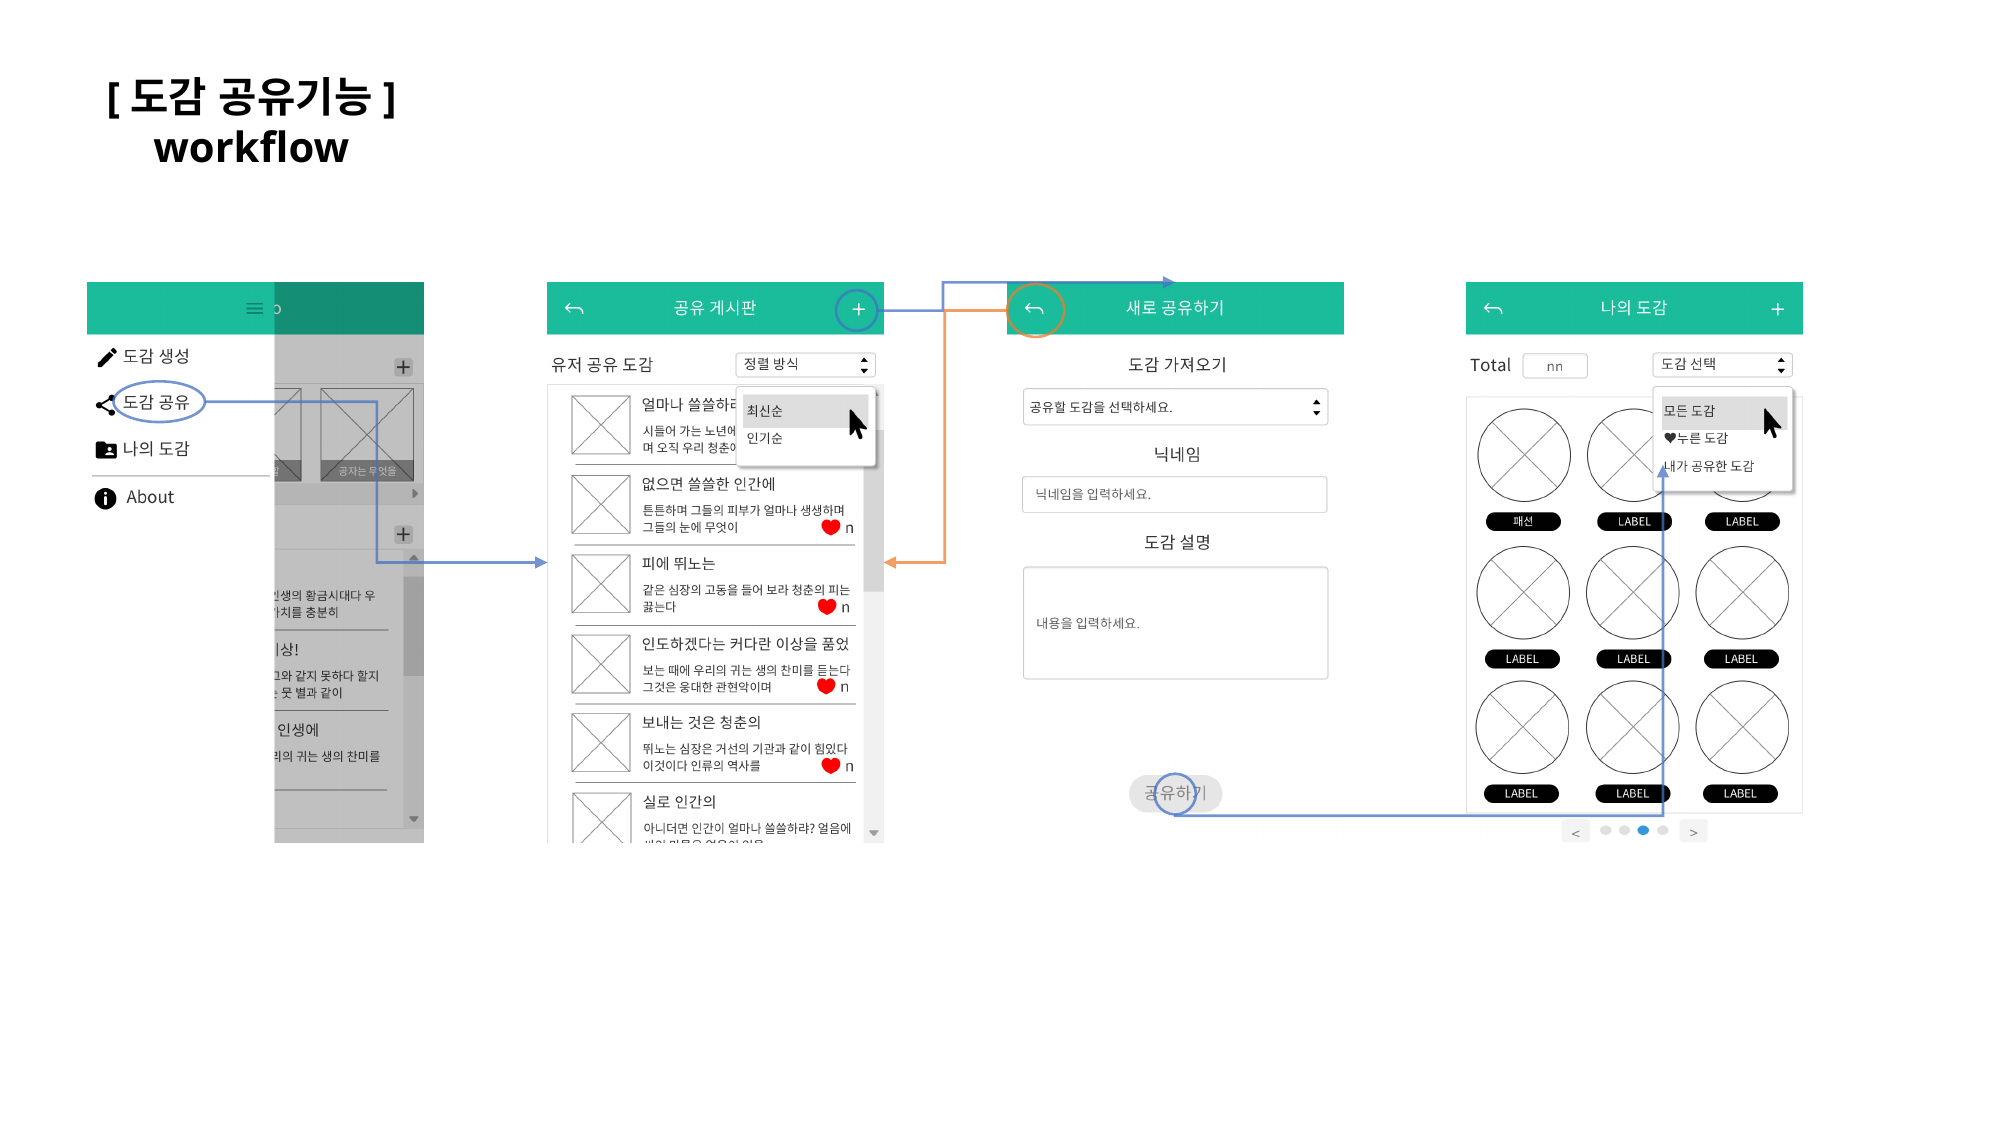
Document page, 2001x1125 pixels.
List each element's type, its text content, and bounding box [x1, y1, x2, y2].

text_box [205, 401, 548, 563]
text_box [883, 310, 1008, 563]
text_box [도감 공유기능] workflow [91, 63, 412, 179]
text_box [1244, 395, 1594, 884]
picture [1466, 282, 1803, 843]
picture [87, 282, 424, 843]
picture [1007, 282, 1344, 843]
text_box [877, 282, 1176, 311]
picture [547, 282, 884, 843]
